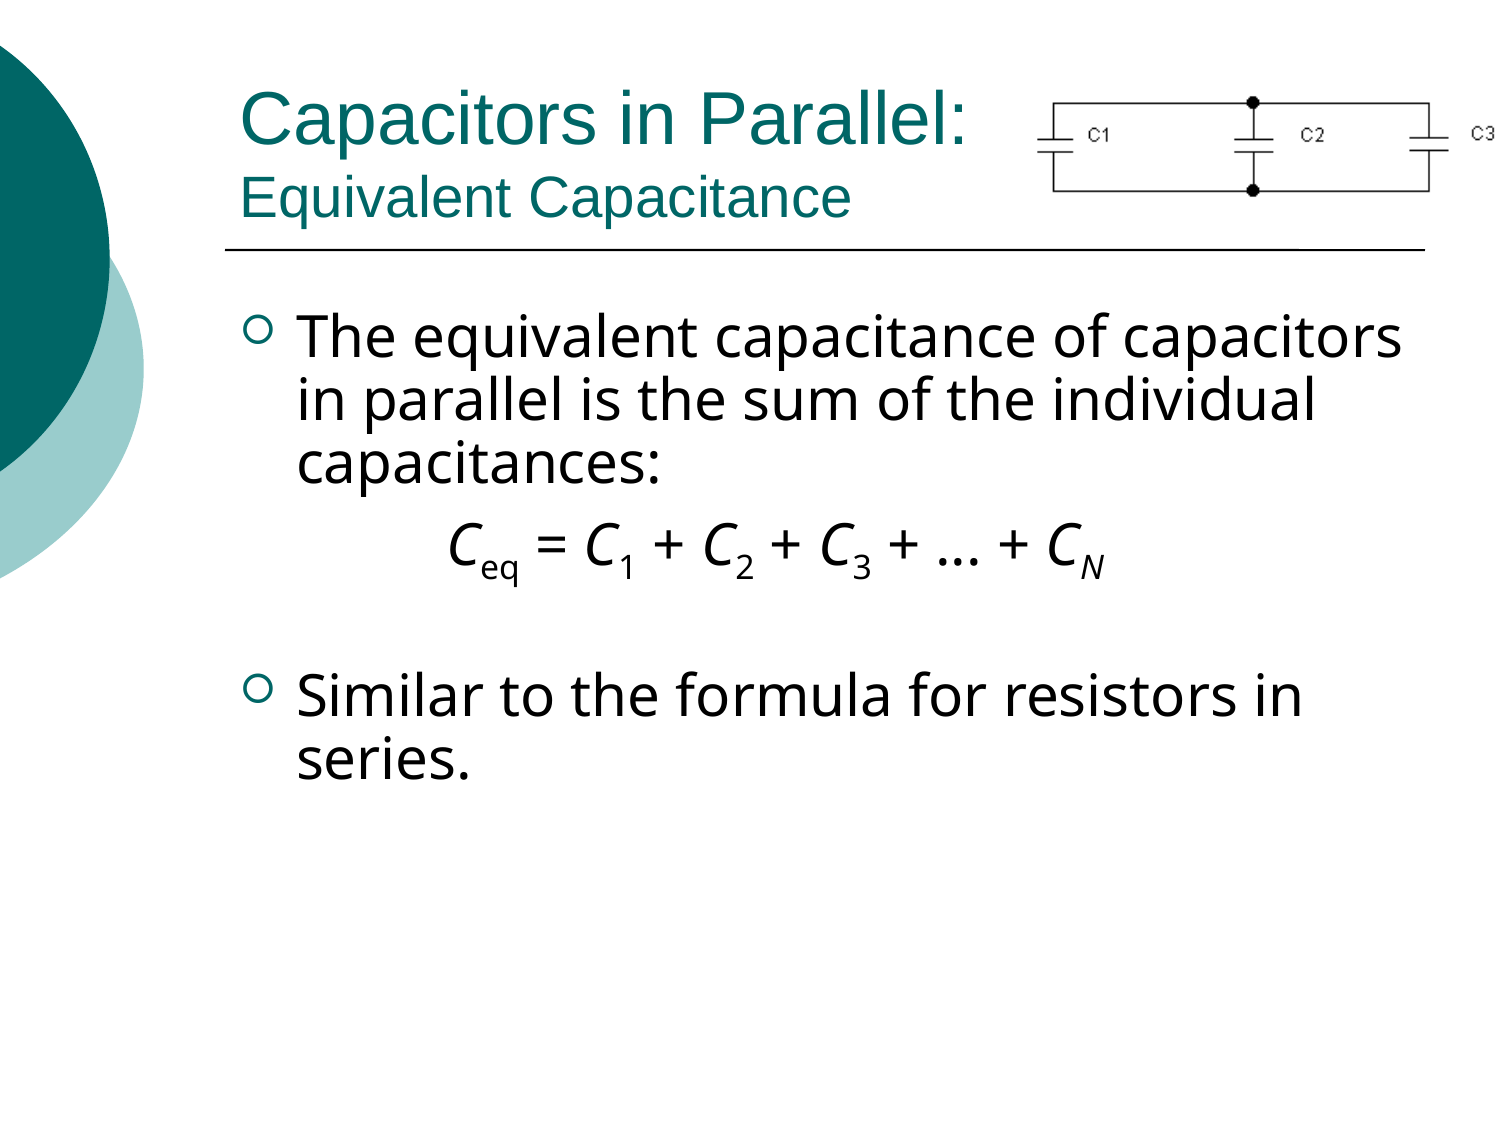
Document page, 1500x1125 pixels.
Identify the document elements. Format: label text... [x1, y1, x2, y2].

title Capacitors in Parallel: Equivalent Capacitance [224, 49, 1425, 238]
list The equivalent capacitance of capacitors in parallel is the sum of the individual capacitances: Ceq = C1 + C2 + C3 + ... + CN Similar to the formula for resistors in series. [224, 299, 1425, 975]
picture [1037, 62, 1500, 230]
